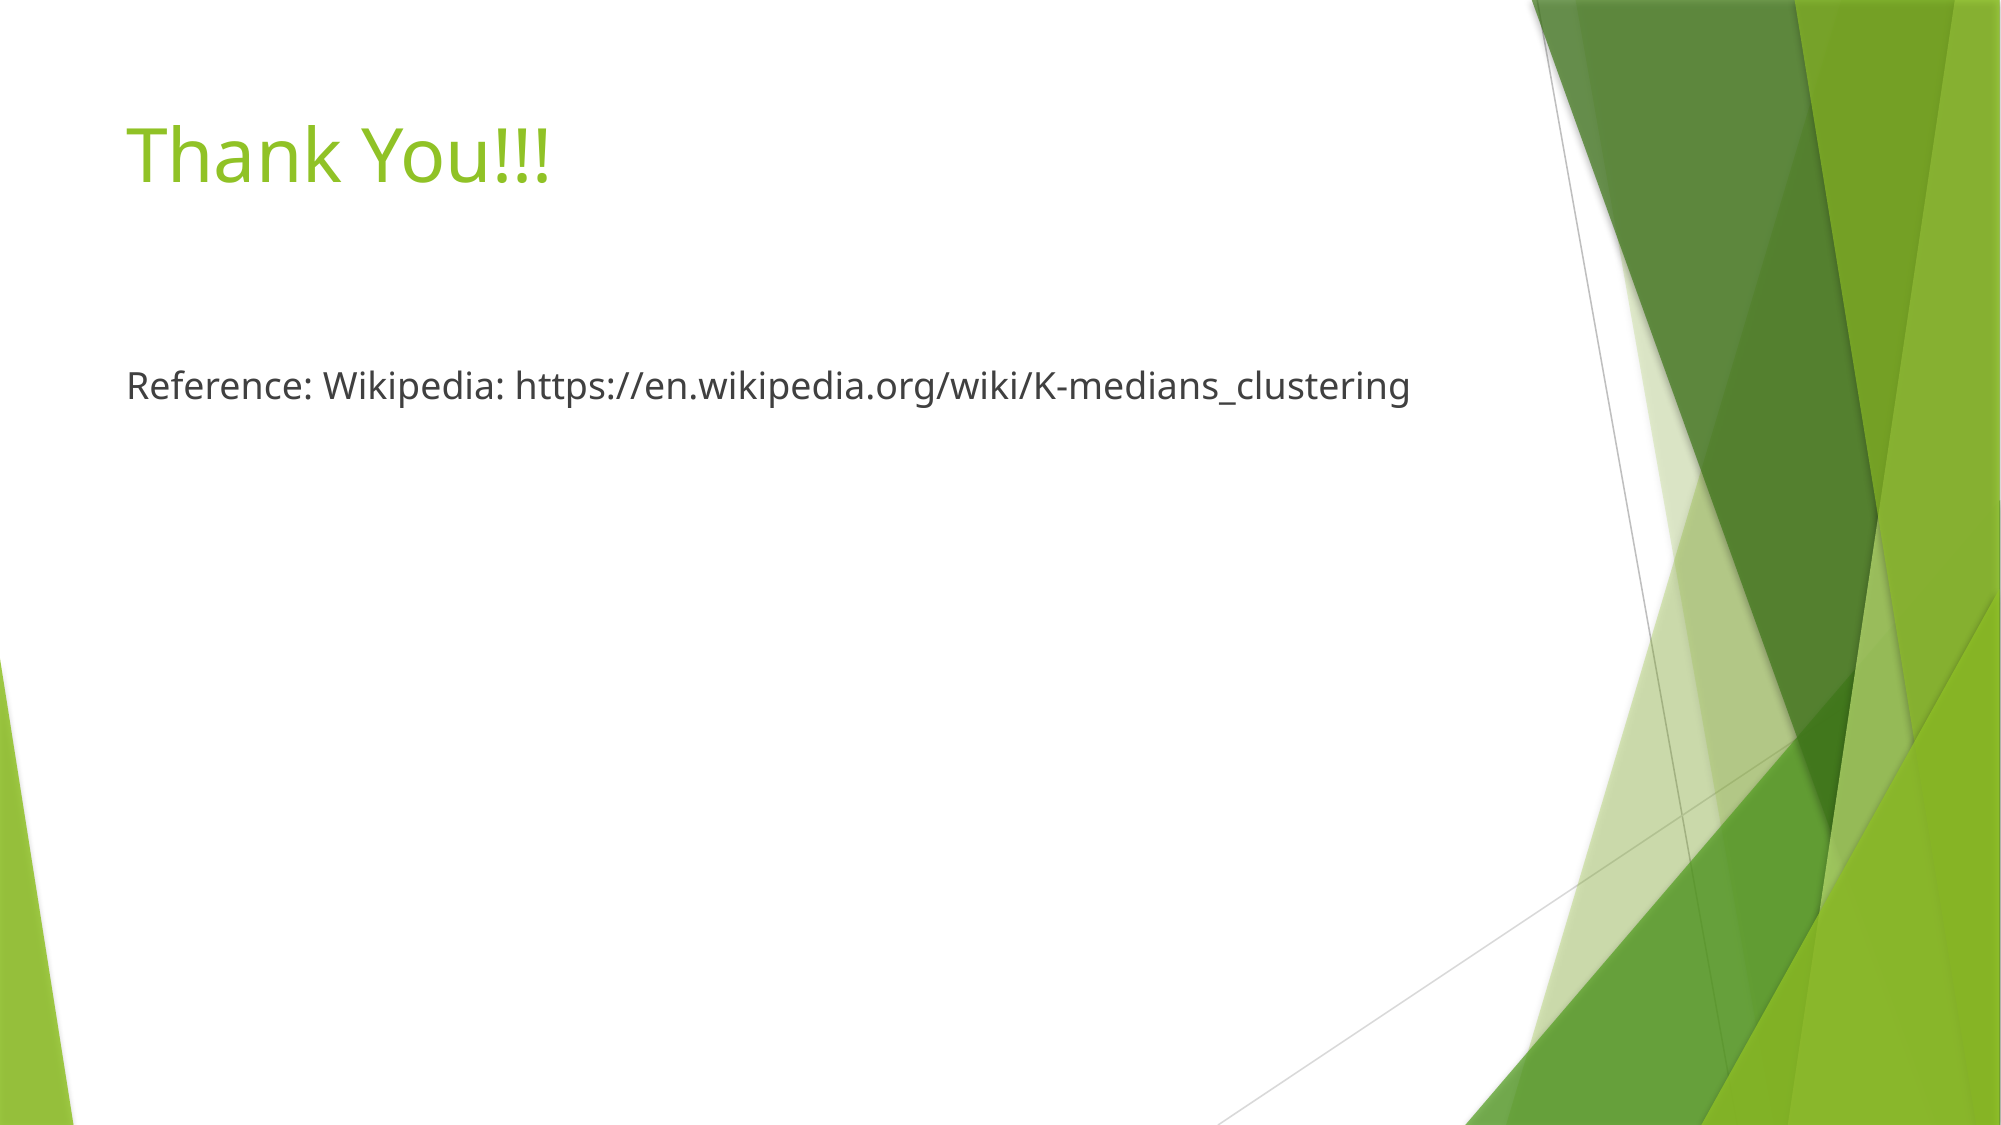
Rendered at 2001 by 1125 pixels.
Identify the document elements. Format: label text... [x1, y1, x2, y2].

title Thank You!!! [111, 99, 1522, 317]
list Reference: Wikipedia: https://en.wikipedia.org/wiki/K-medians_clustering [111, 354, 1522, 992]
